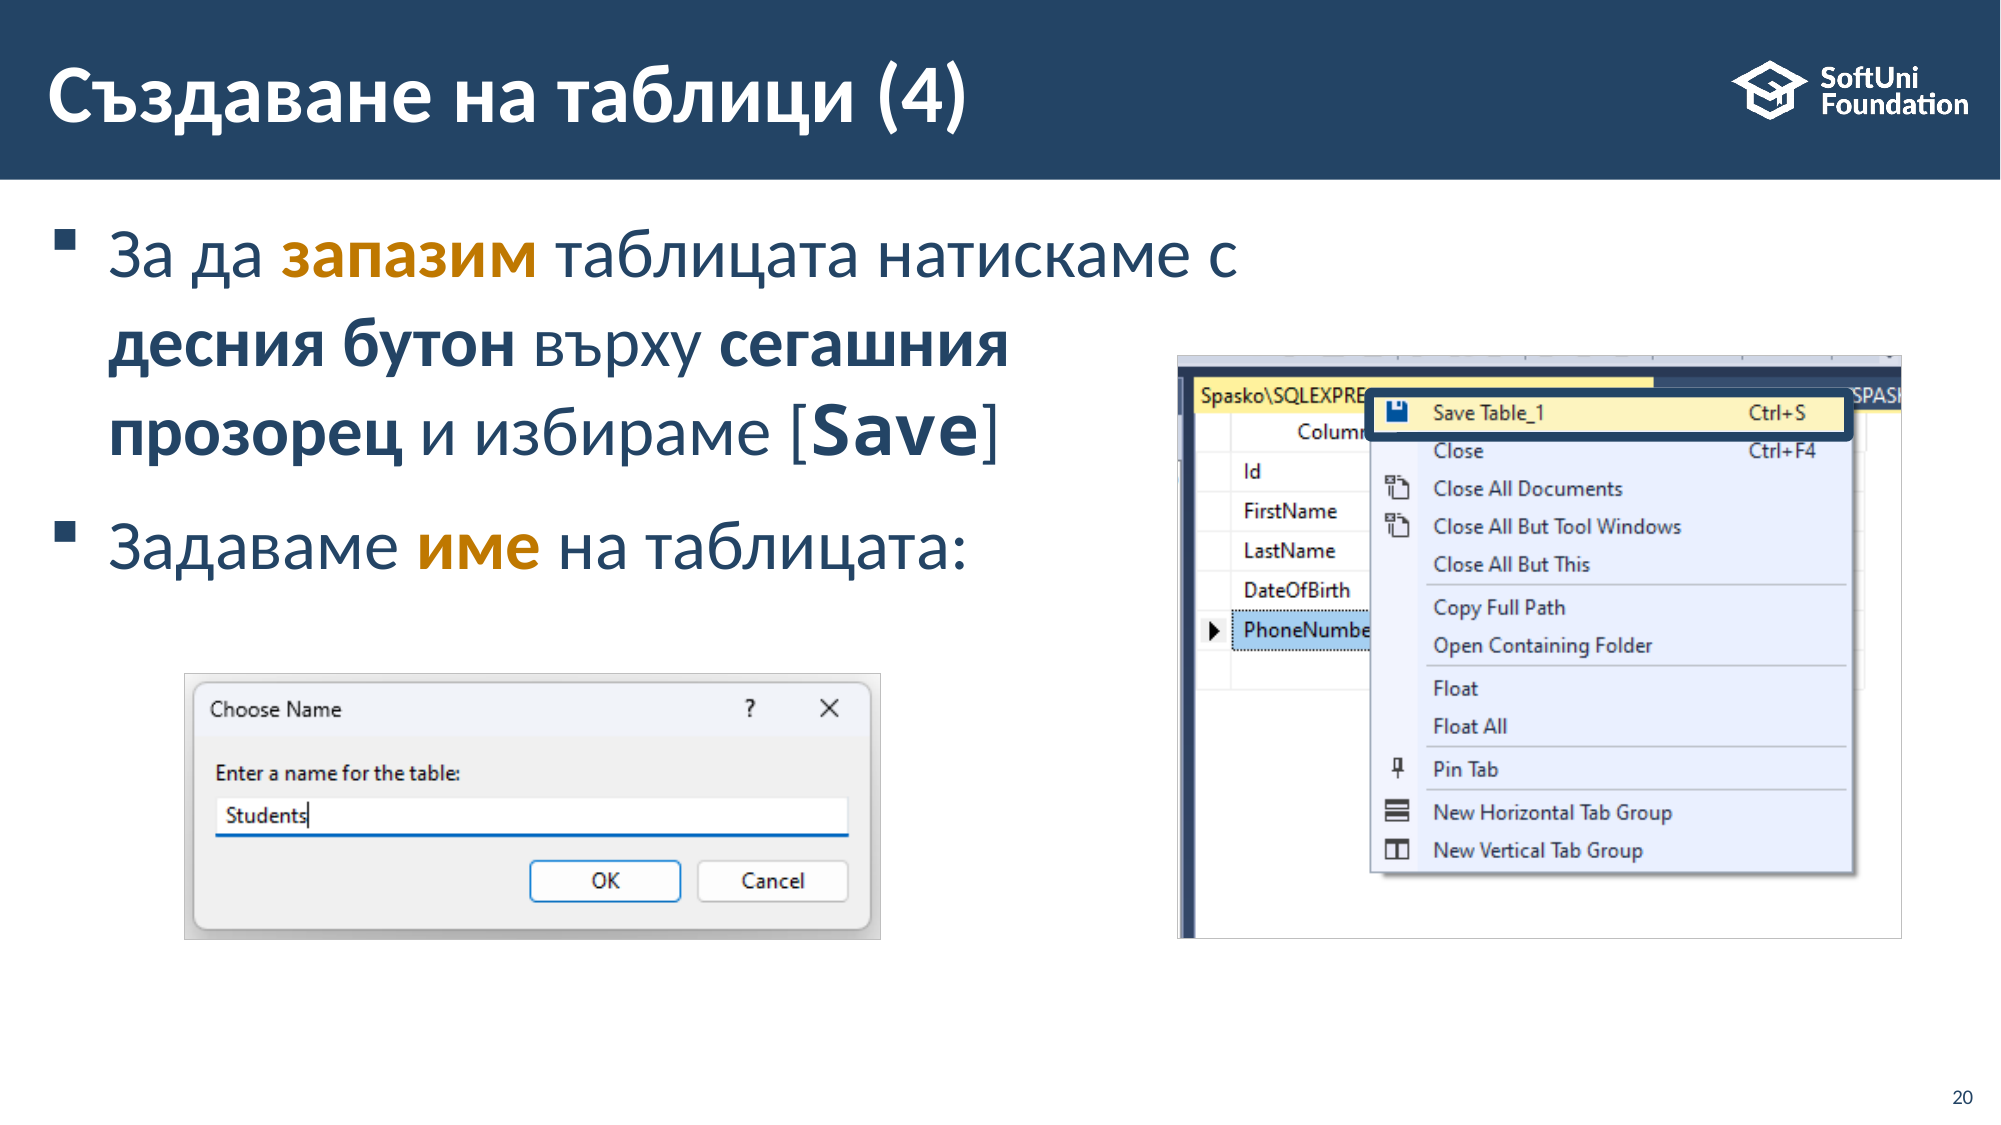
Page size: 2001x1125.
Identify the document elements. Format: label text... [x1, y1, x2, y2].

picture [1731, 60, 1968, 120]
list За да запазим таблицата натискаме с десния бутон върху сегашния прозорец и избираме [Save] Задаваме име на таблицата: [31, 196, 1259, 1104]
picture [183, 672, 881, 940]
title Създаване на таблици (4) [31, 16, 1716, 162]
slide_number 20 [1927, 1067, 1989, 1117]
picture [1176, 355, 1902, 940]
